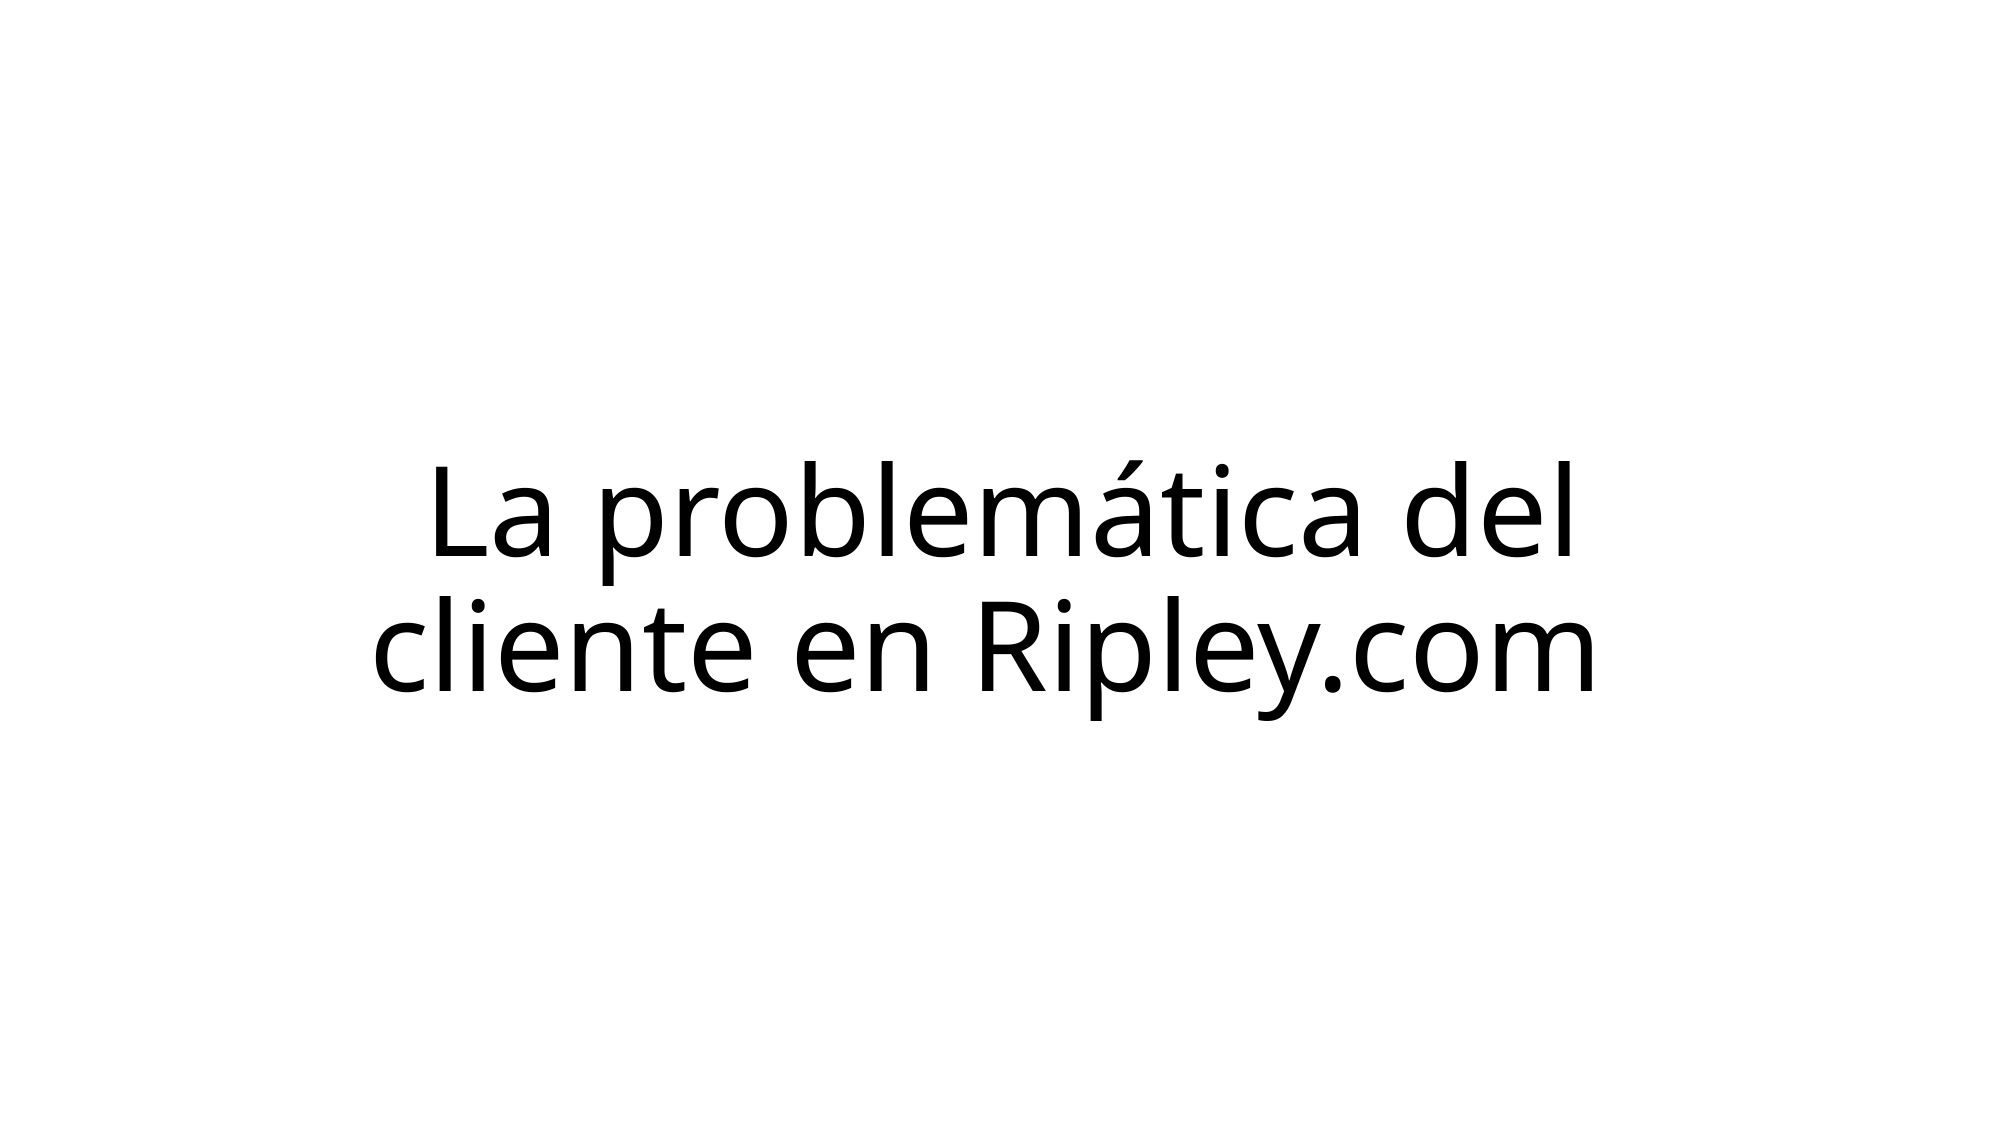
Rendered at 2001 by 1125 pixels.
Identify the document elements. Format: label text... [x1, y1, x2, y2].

title La problemática del cliente en Ripley.com [236, 334, 1737, 726]
